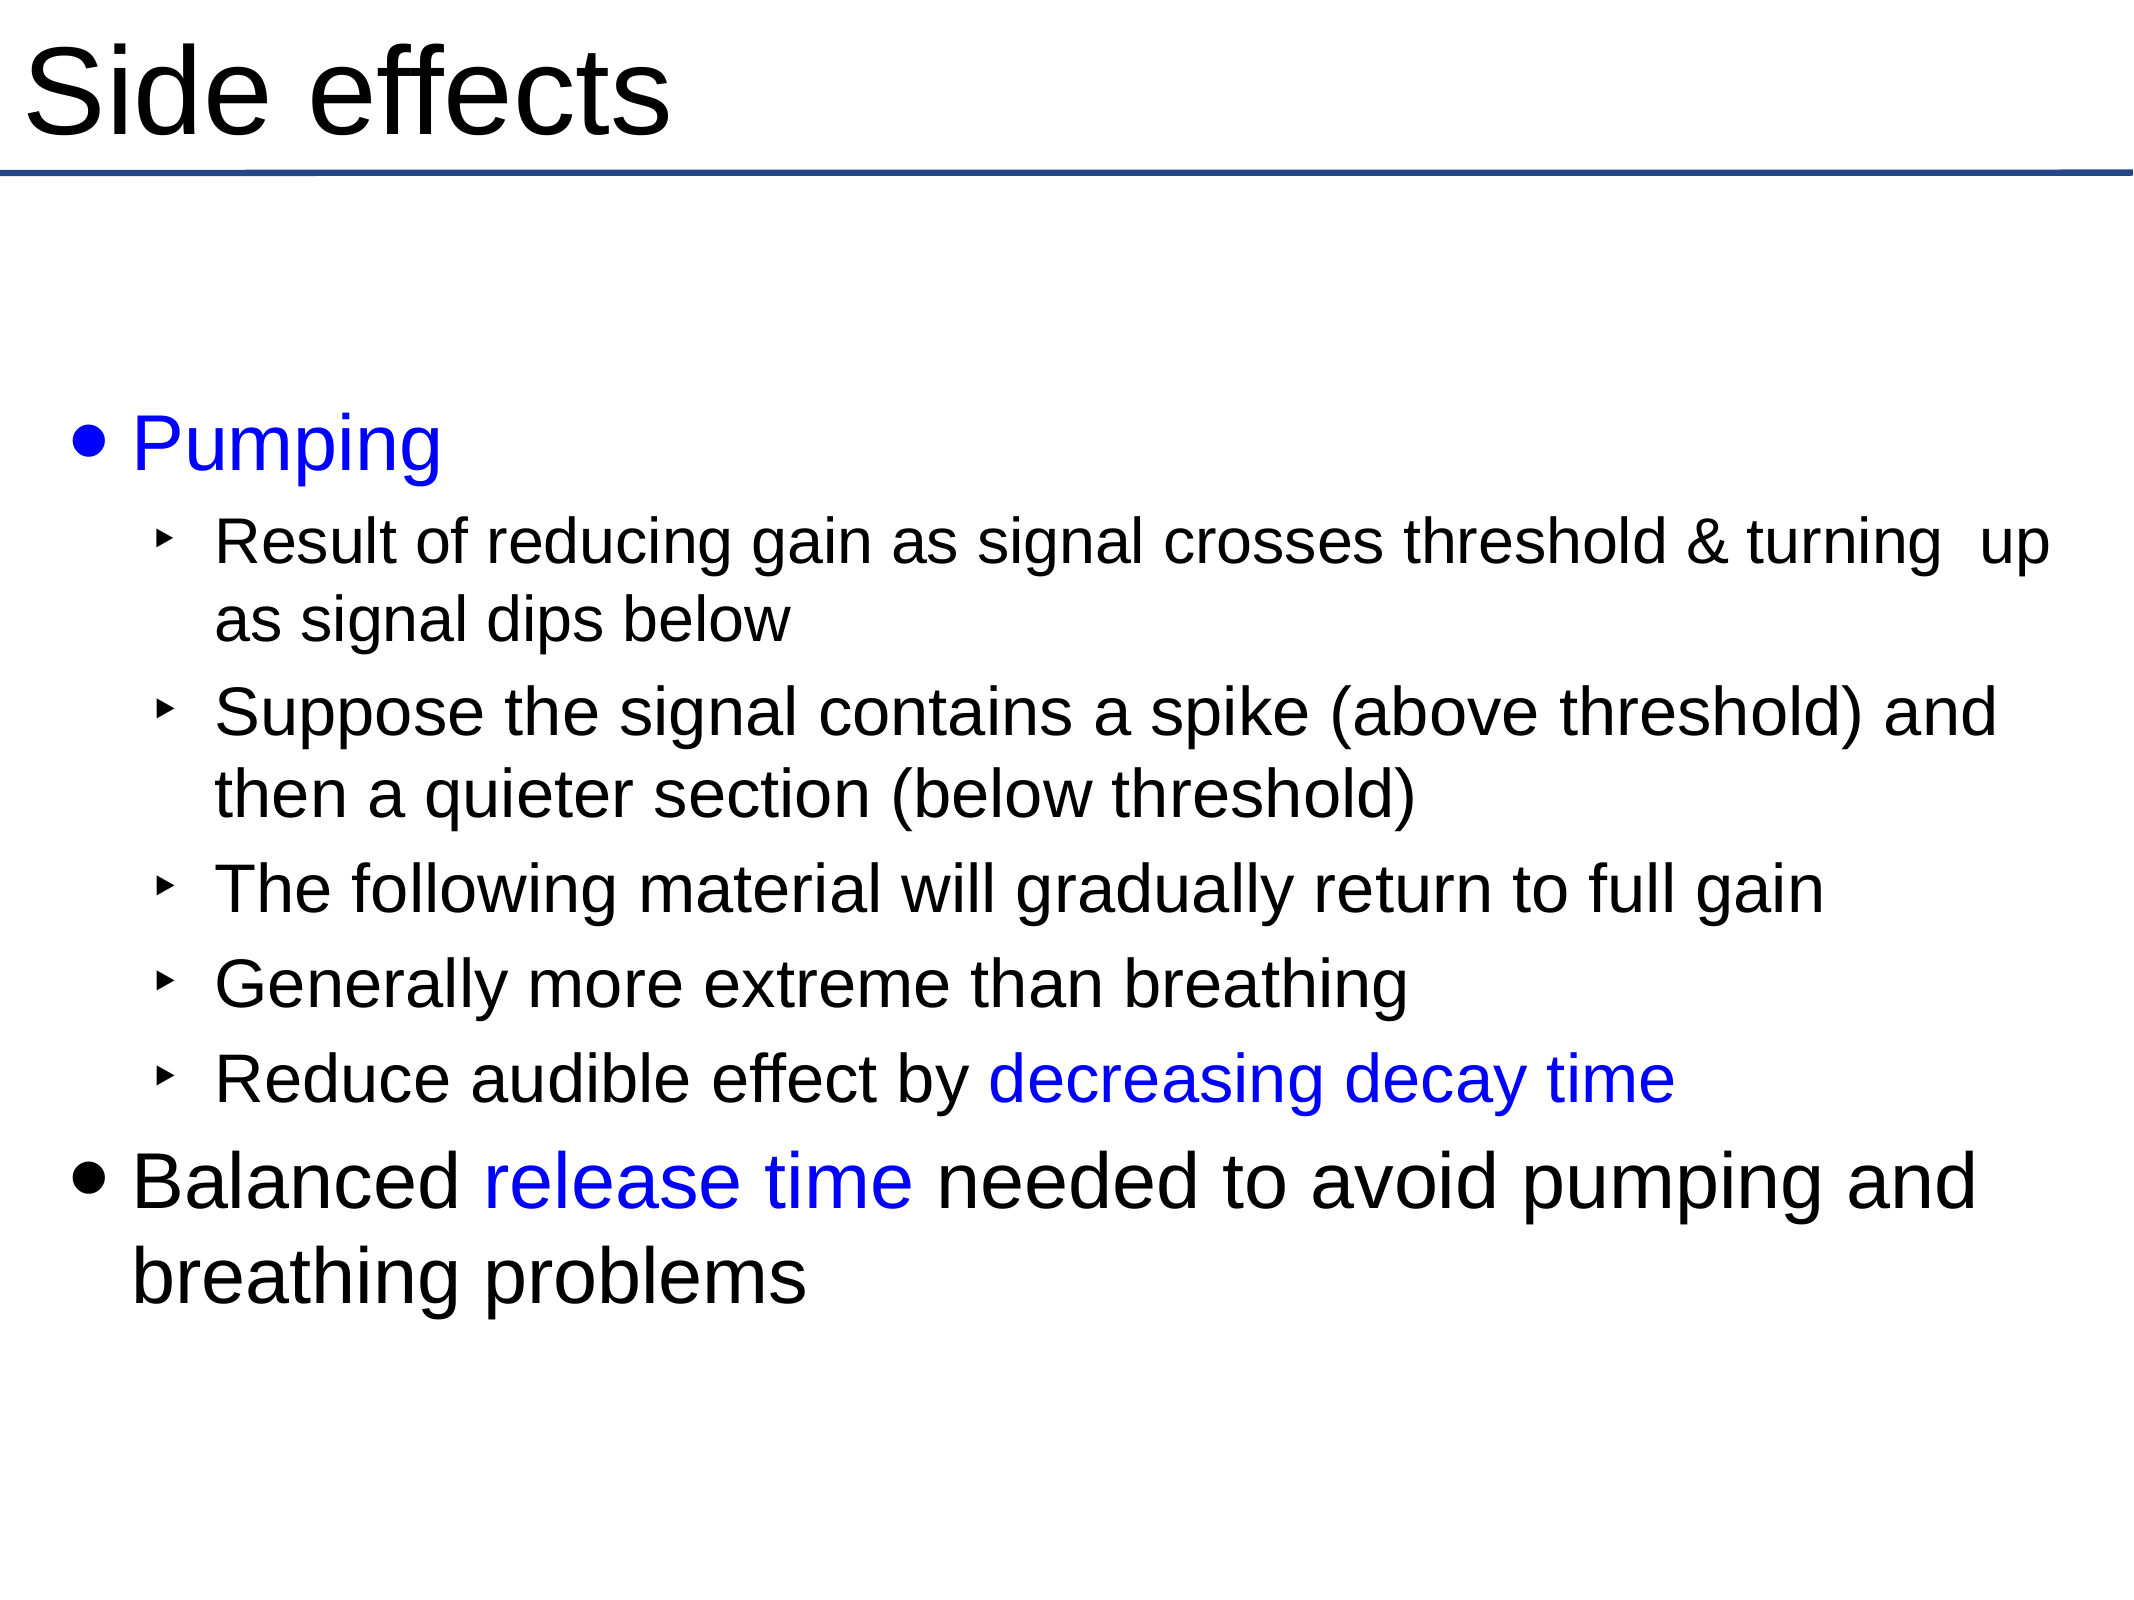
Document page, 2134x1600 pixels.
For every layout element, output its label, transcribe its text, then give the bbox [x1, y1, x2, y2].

title Side effects [14, 7, 2118, 161]
list Pumping Result of reducing gain as signal crosses threshold & turning up as signal dips below Suppose the signal contains a spike (above threshold) and then a quieter section (below threshold) The following material will gradually return to full gain Generally more extreme than breathing Reduce audible effect by decreasing decay time Balanced release time needed to avoid pumping and breathing problems [18, 184, 2122, 1526]
